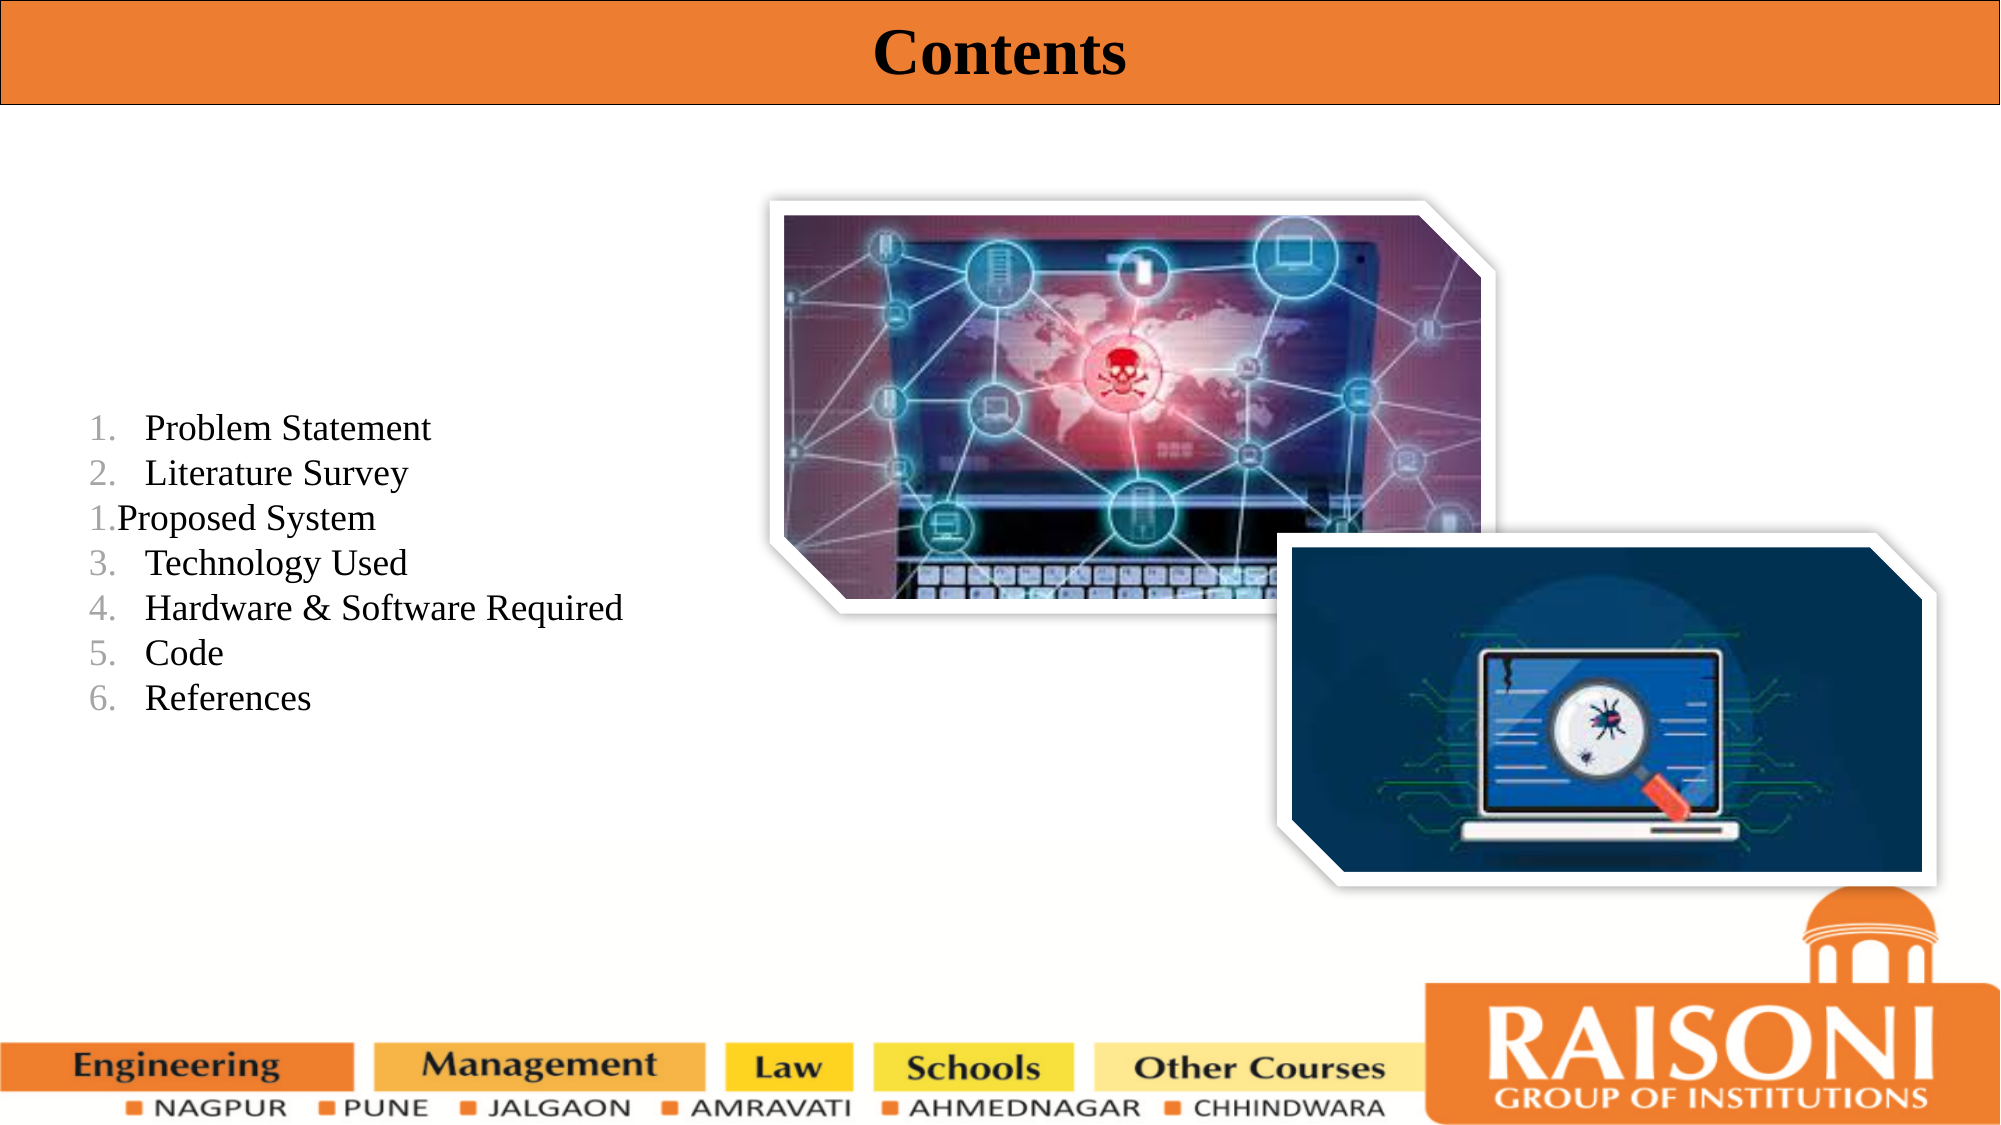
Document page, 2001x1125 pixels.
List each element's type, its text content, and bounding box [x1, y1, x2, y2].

text_box Contents [0, 0, 2000, 105]
text_box Problem Statement Literature Survey Proposed System Technology Used Hardware & Software Required Code References [74, 395, 941, 726]
picture [0, 207, 2000, 1125]
